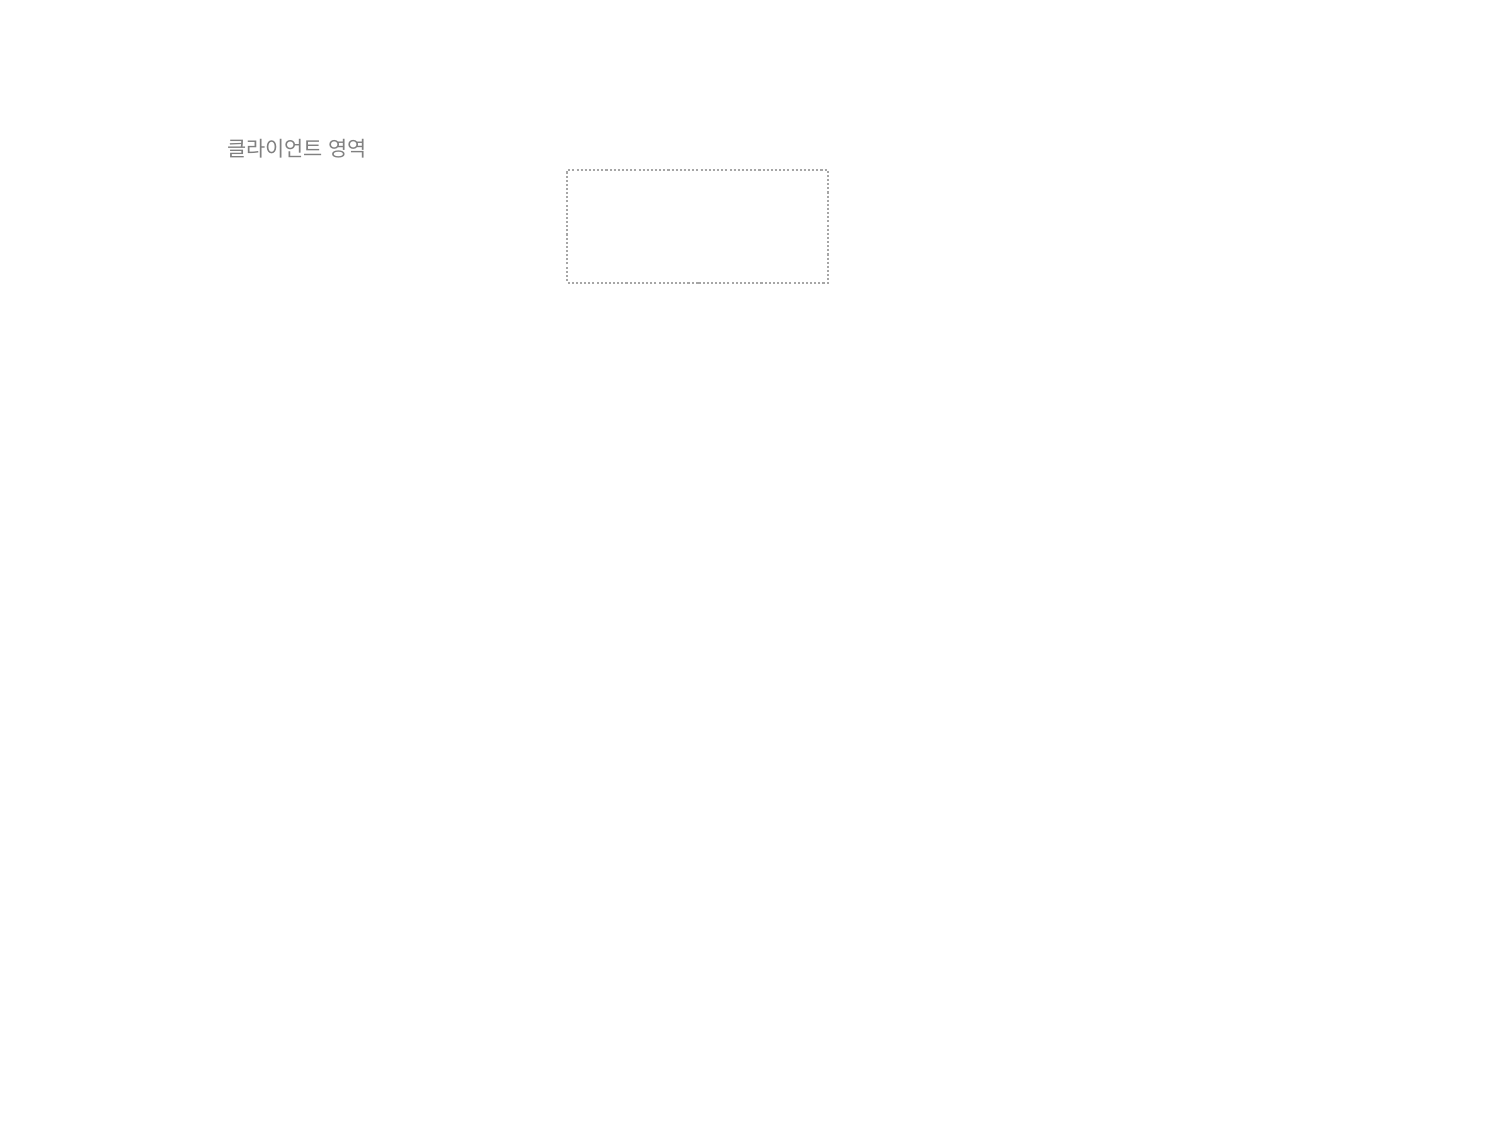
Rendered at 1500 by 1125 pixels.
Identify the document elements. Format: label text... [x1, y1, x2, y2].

text_box 클라이언트 영역 [213, 127, 382, 168]
text_box [566, 169, 829, 284]
